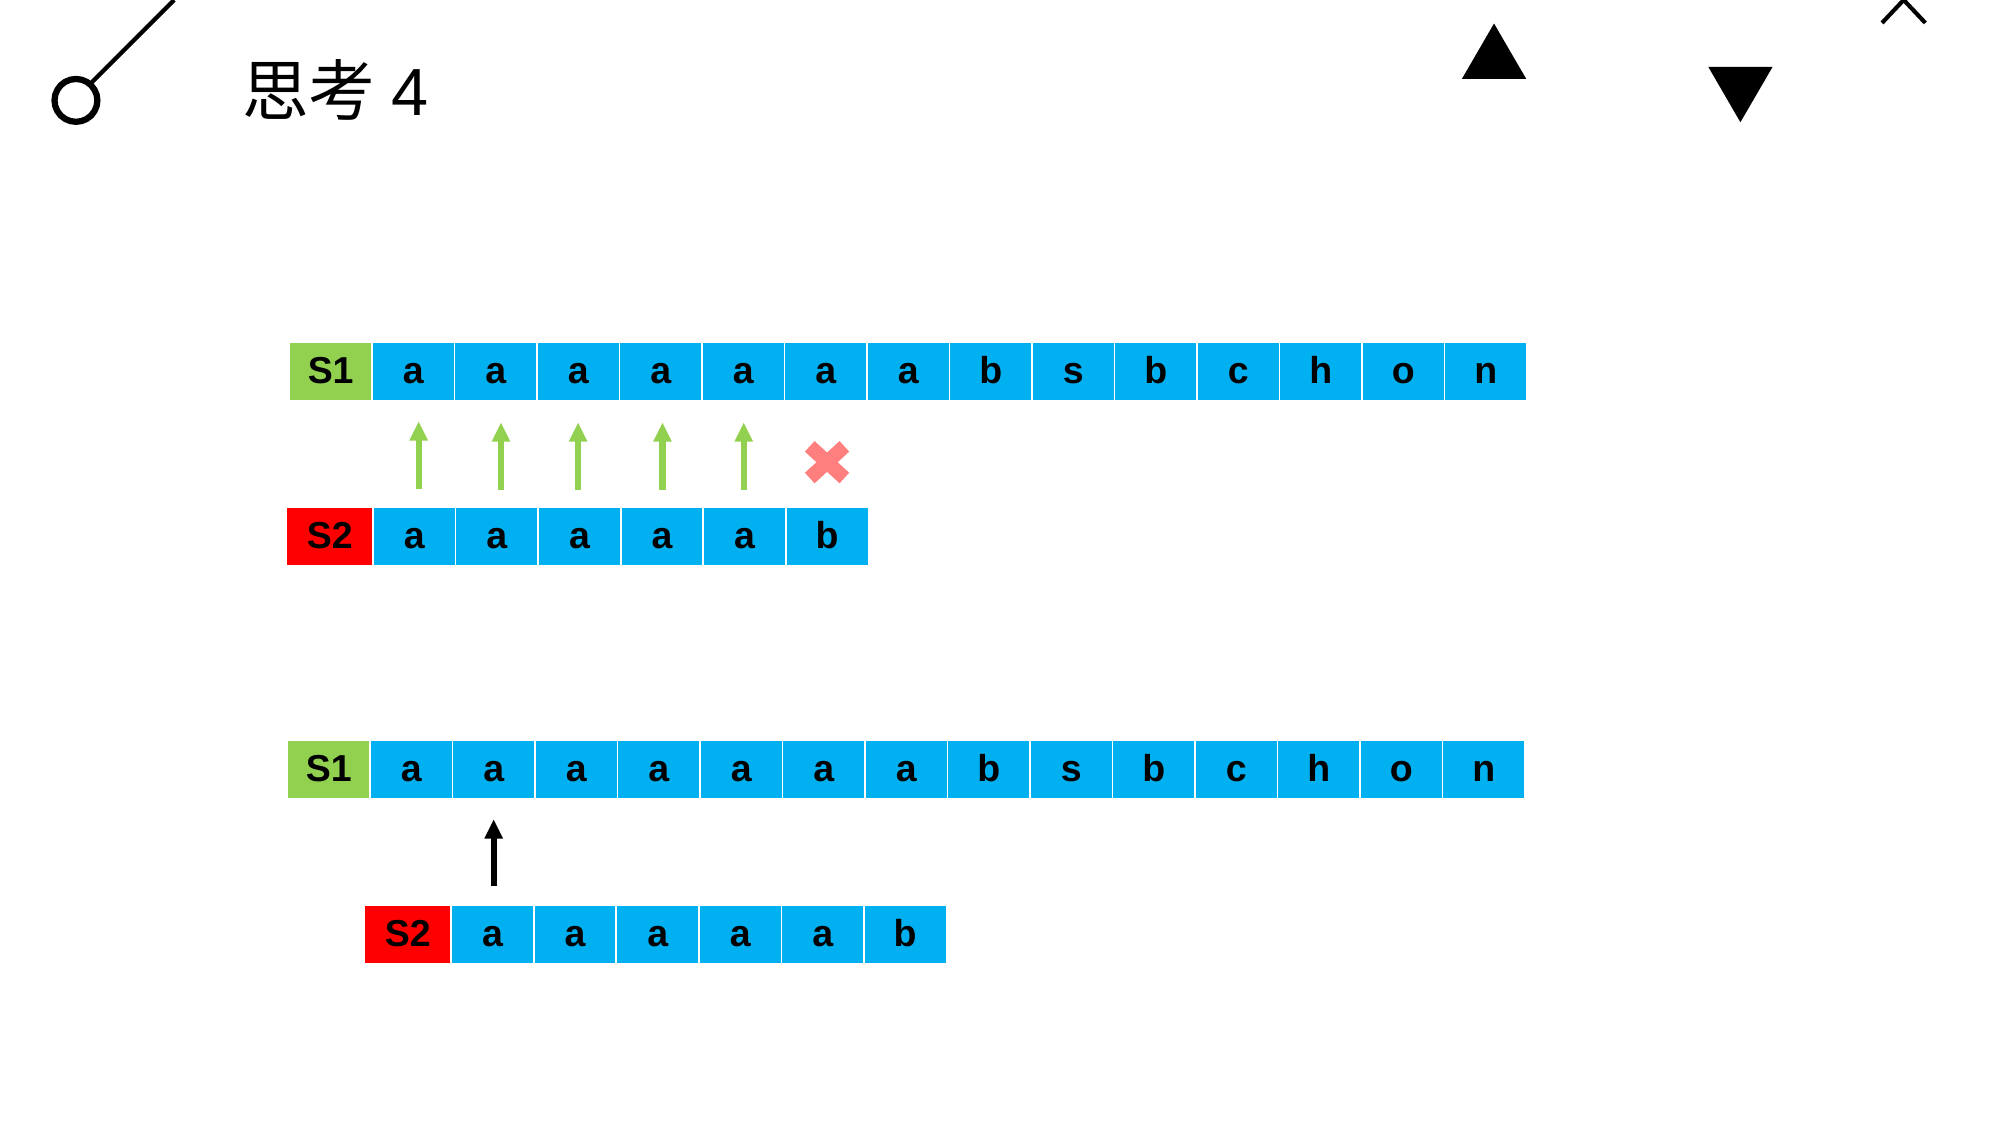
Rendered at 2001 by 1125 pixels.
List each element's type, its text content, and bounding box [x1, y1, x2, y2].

table_header S2 [365, 906, 450, 963]
table_header S1 [288, 741, 369, 798]
table_header a [617, 906, 698, 963]
table_header a [701, 741, 782, 798]
table_header c [1196, 741, 1277, 798]
text_box [803, 439, 851, 485]
table_header a [456, 508, 537, 565]
table_header a [783, 741, 864, 798]
table_header a [704, 508, 785, 565]
table_header b [787, 508, 868, 565]
table_header b [948, 741, 1029, 798]
table_header a [536, 741, 617, 798]
table_header b [1115, 343, 1196, 400]
table_header a [785, 343, 866, 400]
table_header s [1033, 343, 1114, 400]
table_header a [618, 741, 699, 798]
table_header a [782, 906, 863, 963]
table_header c [1198, 343, 1279, 400]
table_header a [453, 741, 534, 798]
table_header a [371, 741, 452, 798]
table_header S1 [290, 343, 371, 400]
table_header h [1280, 343, 1361, 400]
table_header b [865, 906, 946, 963]
table_header n [1443, 741, 1524, 798]
table_header a [452, 906, 533, 963]
table_header a [538, 343, 619, 400]
table_header a [539, 508, 620, 565]
table_header s [1031, 741, 1112, 798]
table_header S2 [287, 508, 372, 565]
table_header a [374, 508, 455, 565]
table_header b [950, 343, 1031, 400]
table_header a [866, 741, 947, 798]
title 思考4 [227, 0, 1395, 190]
table_header a [700, 906, 781, 963]
table_header a [868, 343, 949, 400]
table_header o [1361, 741, 1442, 798]
table_header a [455, 343, 536, 400]
table_header b [1113, 741, 1194, 798]
table_header o [1363, 343, 1444, 400]
table_header a [373, 343, 454, 400]
table_header h [1278, 741, 1359, 798]
table_header n [1445, 343, 1526, 400]
table_header a [535, 906, 615, 963]
table_header a [622, 508, 702, 565]
table_header a [703, 343, 784, 400]
table_header a [620, 343, 701, 400]
